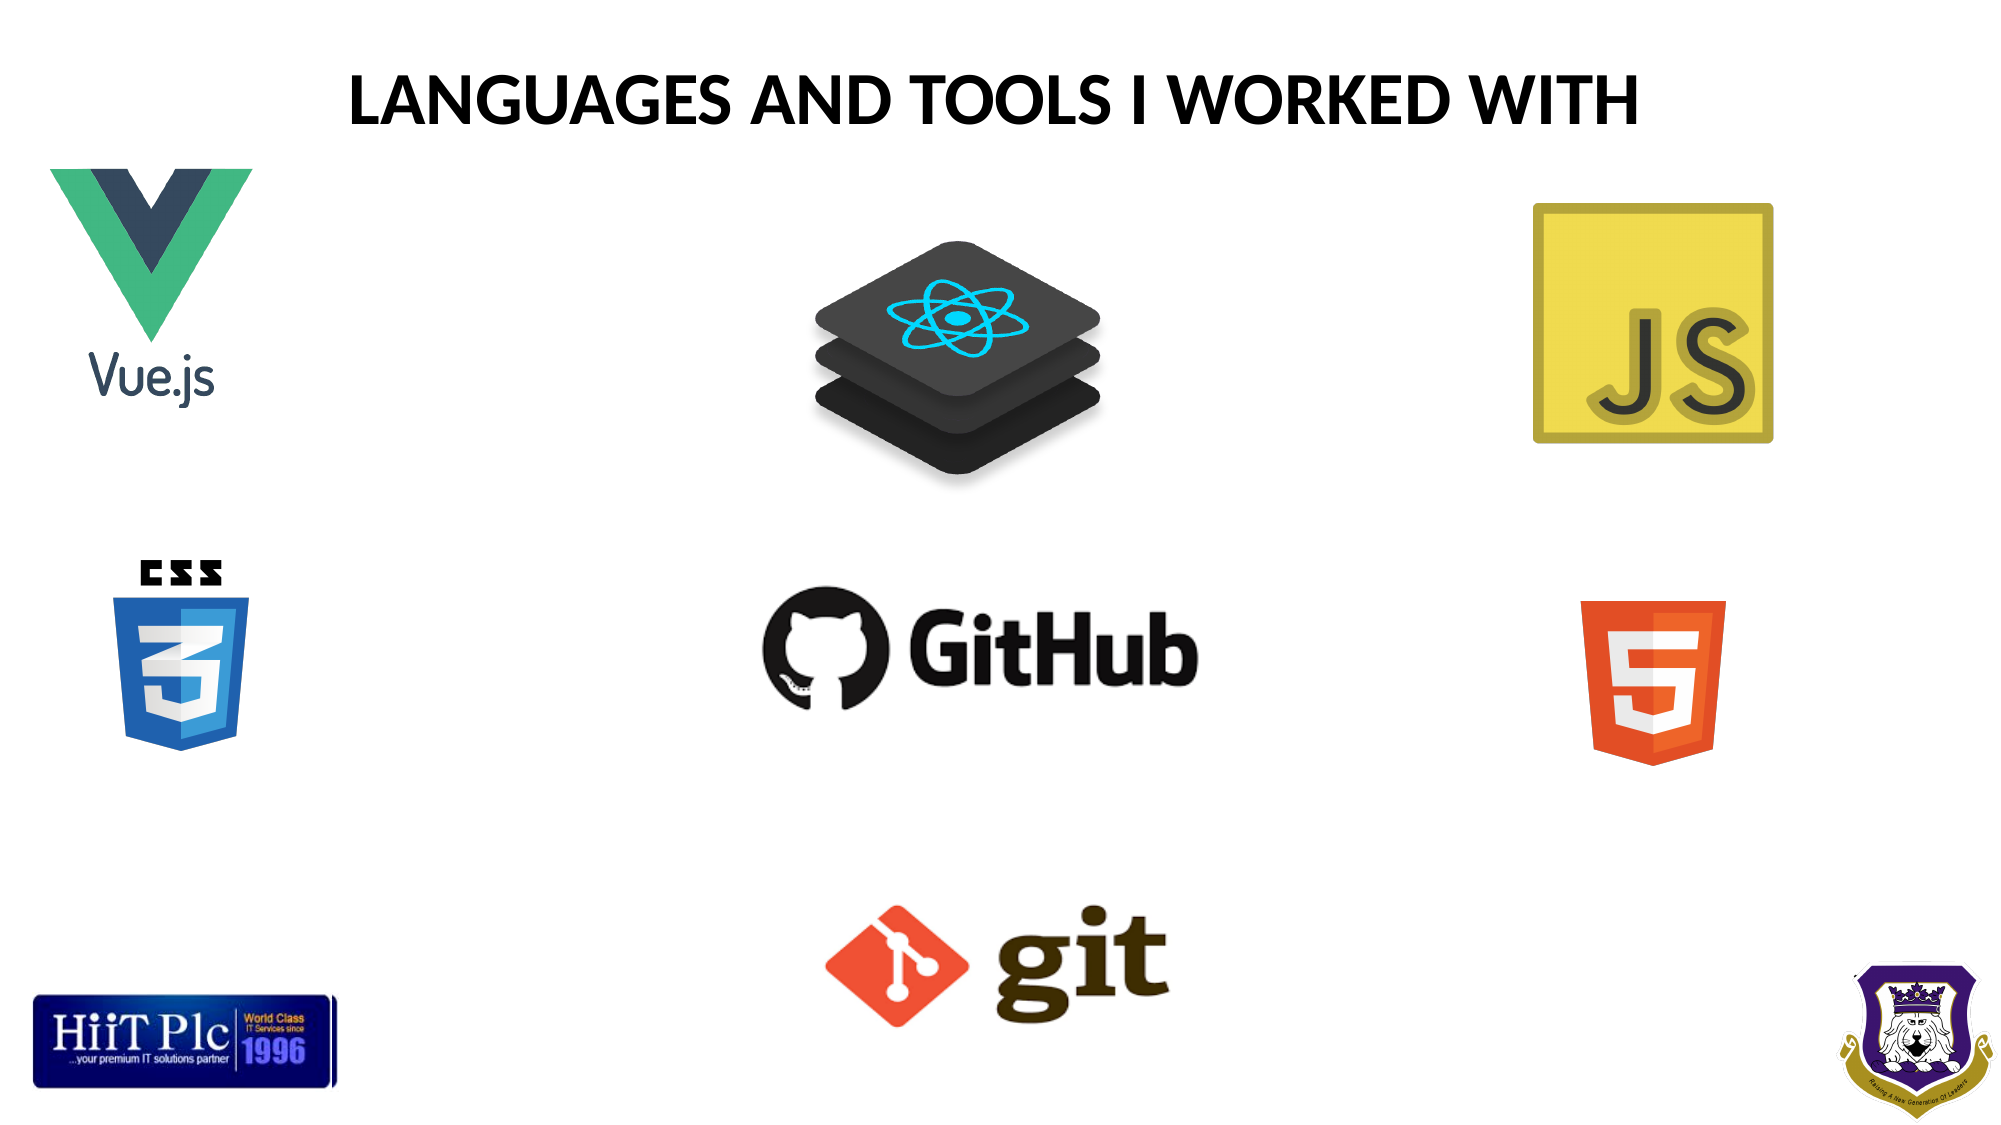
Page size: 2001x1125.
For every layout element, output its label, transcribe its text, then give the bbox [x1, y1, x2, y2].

picture [1517, 187, 1789, 459]
picture [755, 851, 1240, 1082]
picture [72, 546, 290, 765]
picture [31, 168, 271, 408]
picture [806, 240, 1109, 500]
picture [1571, 601, 1736, 766]
picture [1835, 960, 2000, 1125]
picture [32, 992, 339, 1093]
text_box LANGUAGES AND TOOLS I WORKED WITH [22, 41, 1968, 147]
picture [692, 542, 1270, 755]
